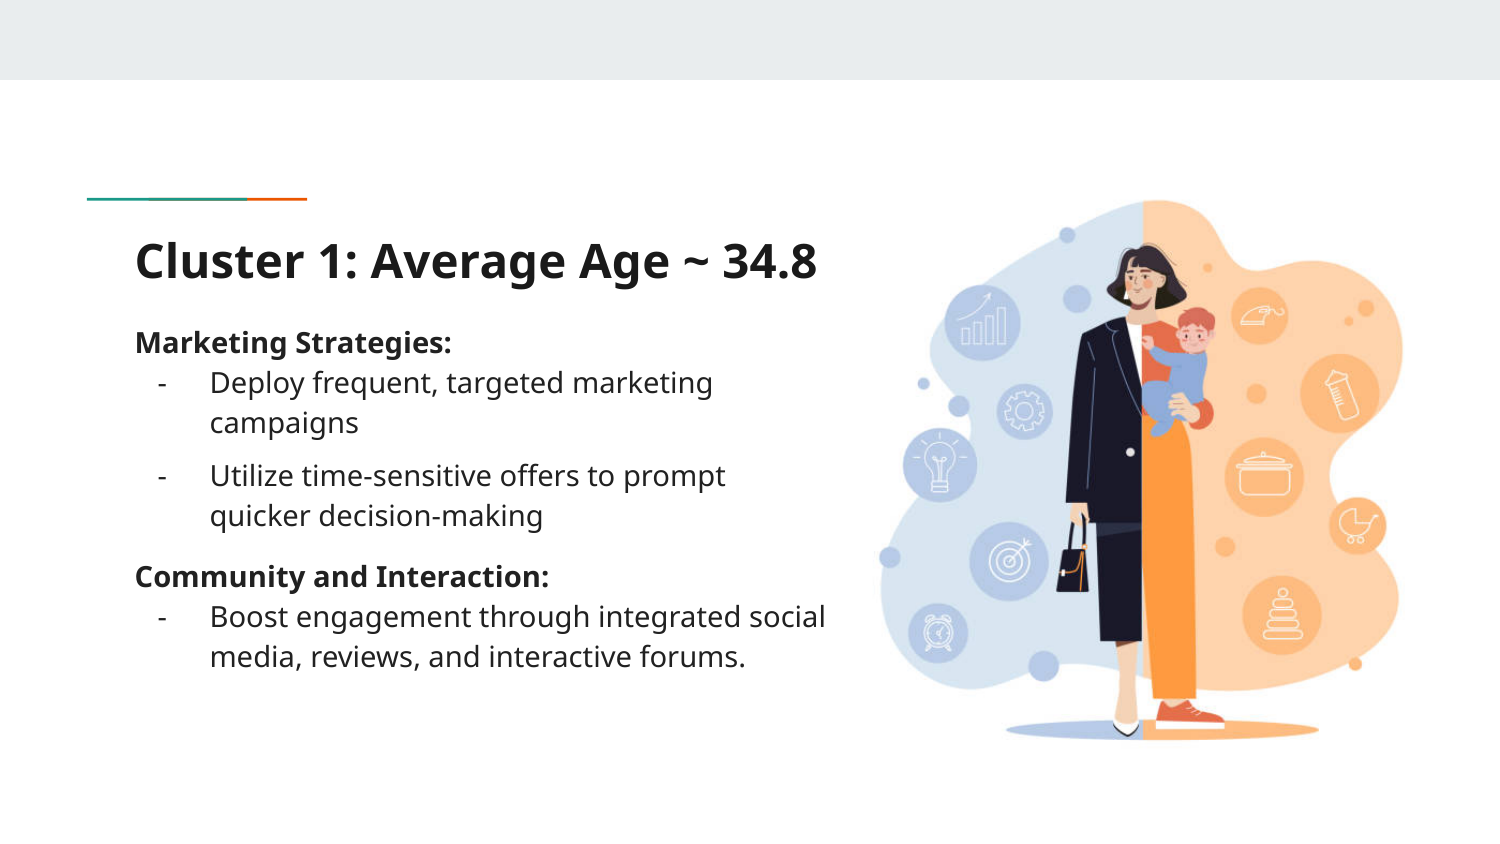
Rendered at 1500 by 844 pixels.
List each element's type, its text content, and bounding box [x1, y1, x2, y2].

list Marketing Strategies: Deploy frequent, targeted marketing campaigns Utilize time-sensitive offers to prompt quicker decision-making Community and Interaction: Boost engagement through integrated social media, reviews, and interactive forums. [119, 304, 848, 686]
title Cluster 1: Average Age ~ 34.8 [119, 216, 857, 305]
picture [862, 187, 1470, 786]
